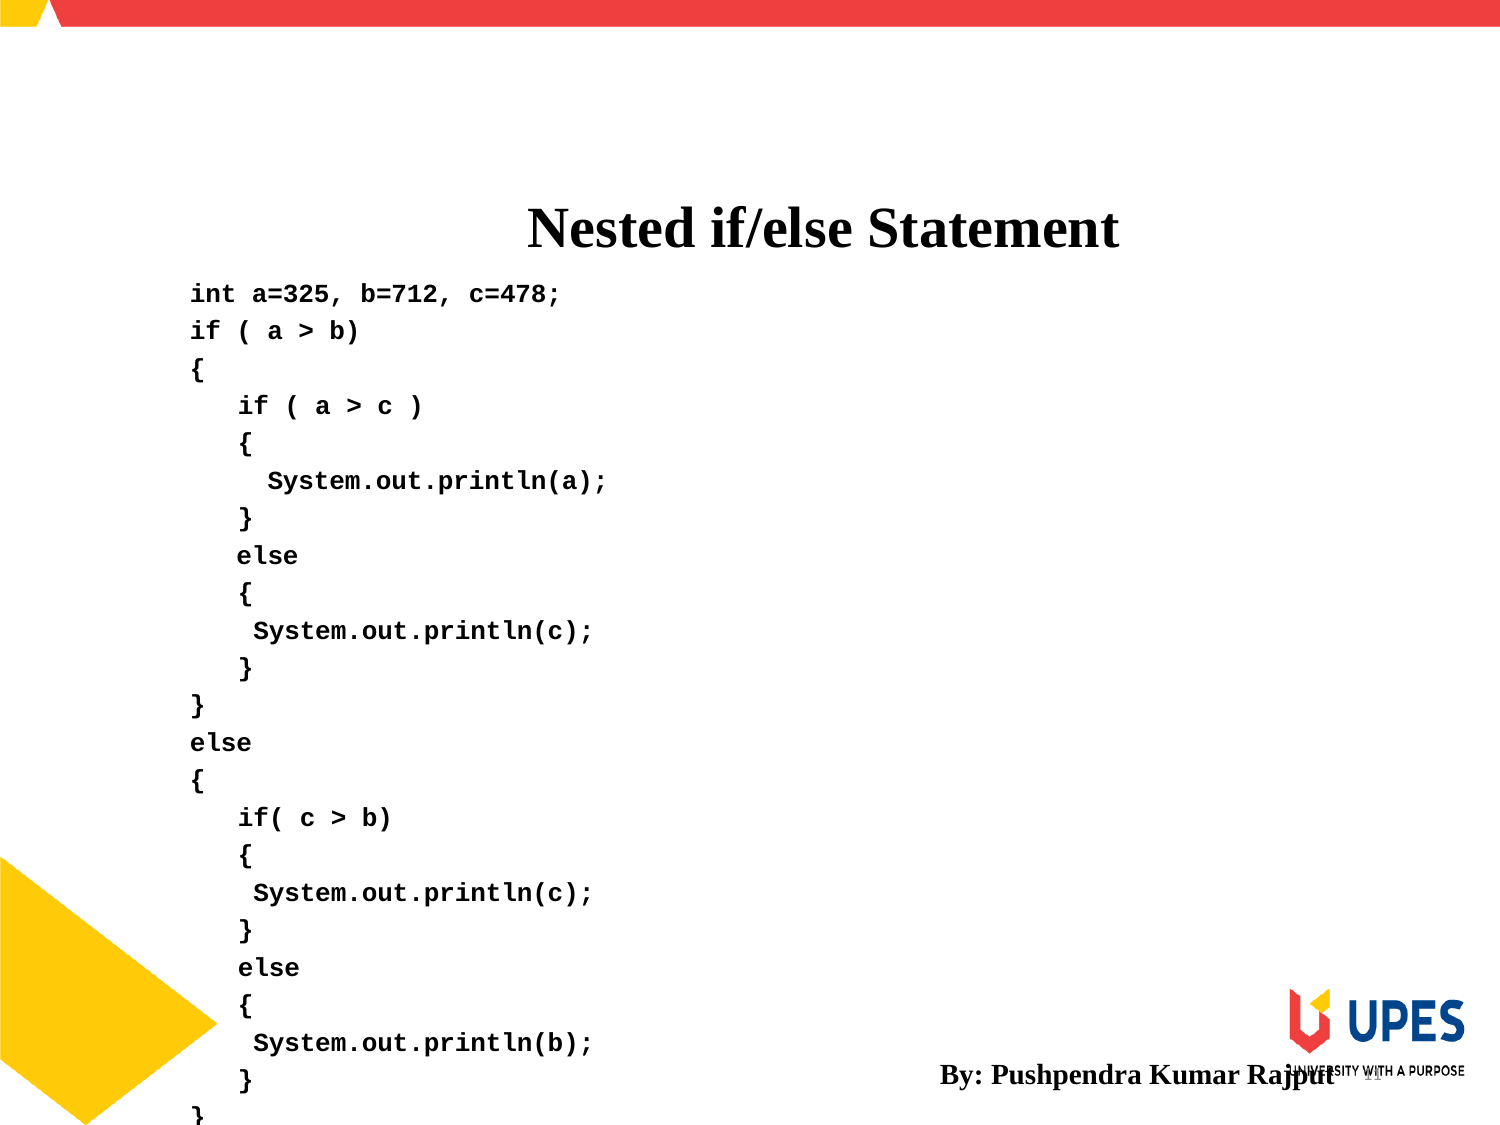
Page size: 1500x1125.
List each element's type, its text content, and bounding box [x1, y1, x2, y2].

text_box SCHOOL OF ENGINEERING & TECHNOLOGY DEPARTMENT OF COMPUTER SCIENCE AND ENGINEERING [474, 20, 1450, 87]
text_box Nested if/else Statement [249, 174, 1413, 262]
text_box int a=325, b=712, c=478; if ( a > b) { if ( a > c ) { System.out.println(a); } else { System.out.println(c); } } else { if( c > b) { System.out.println(c); } else { System.out.println(b); } } [174, 262, 1425, 1125]
picture [0, 0, 1500, 1125]
